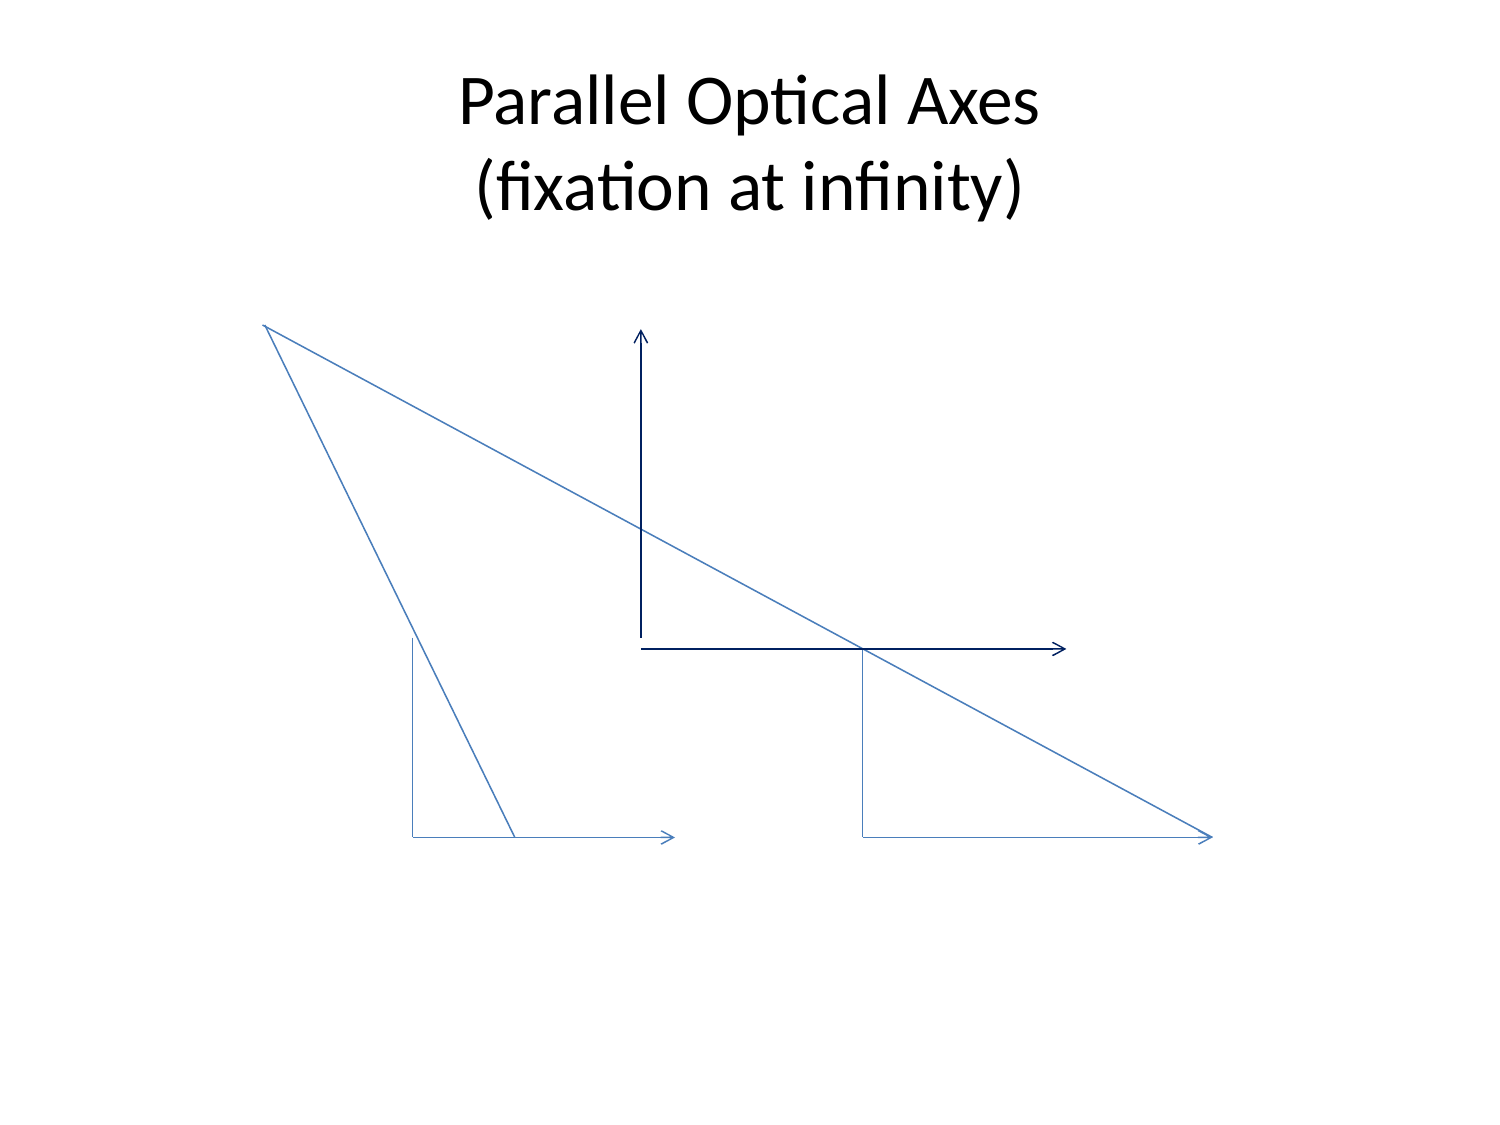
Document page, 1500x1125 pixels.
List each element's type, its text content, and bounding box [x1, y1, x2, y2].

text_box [262, 324, 1213, 838]
title Parallel Optical Axes (fixation at infinity) [75, 45, 1425, 233]
